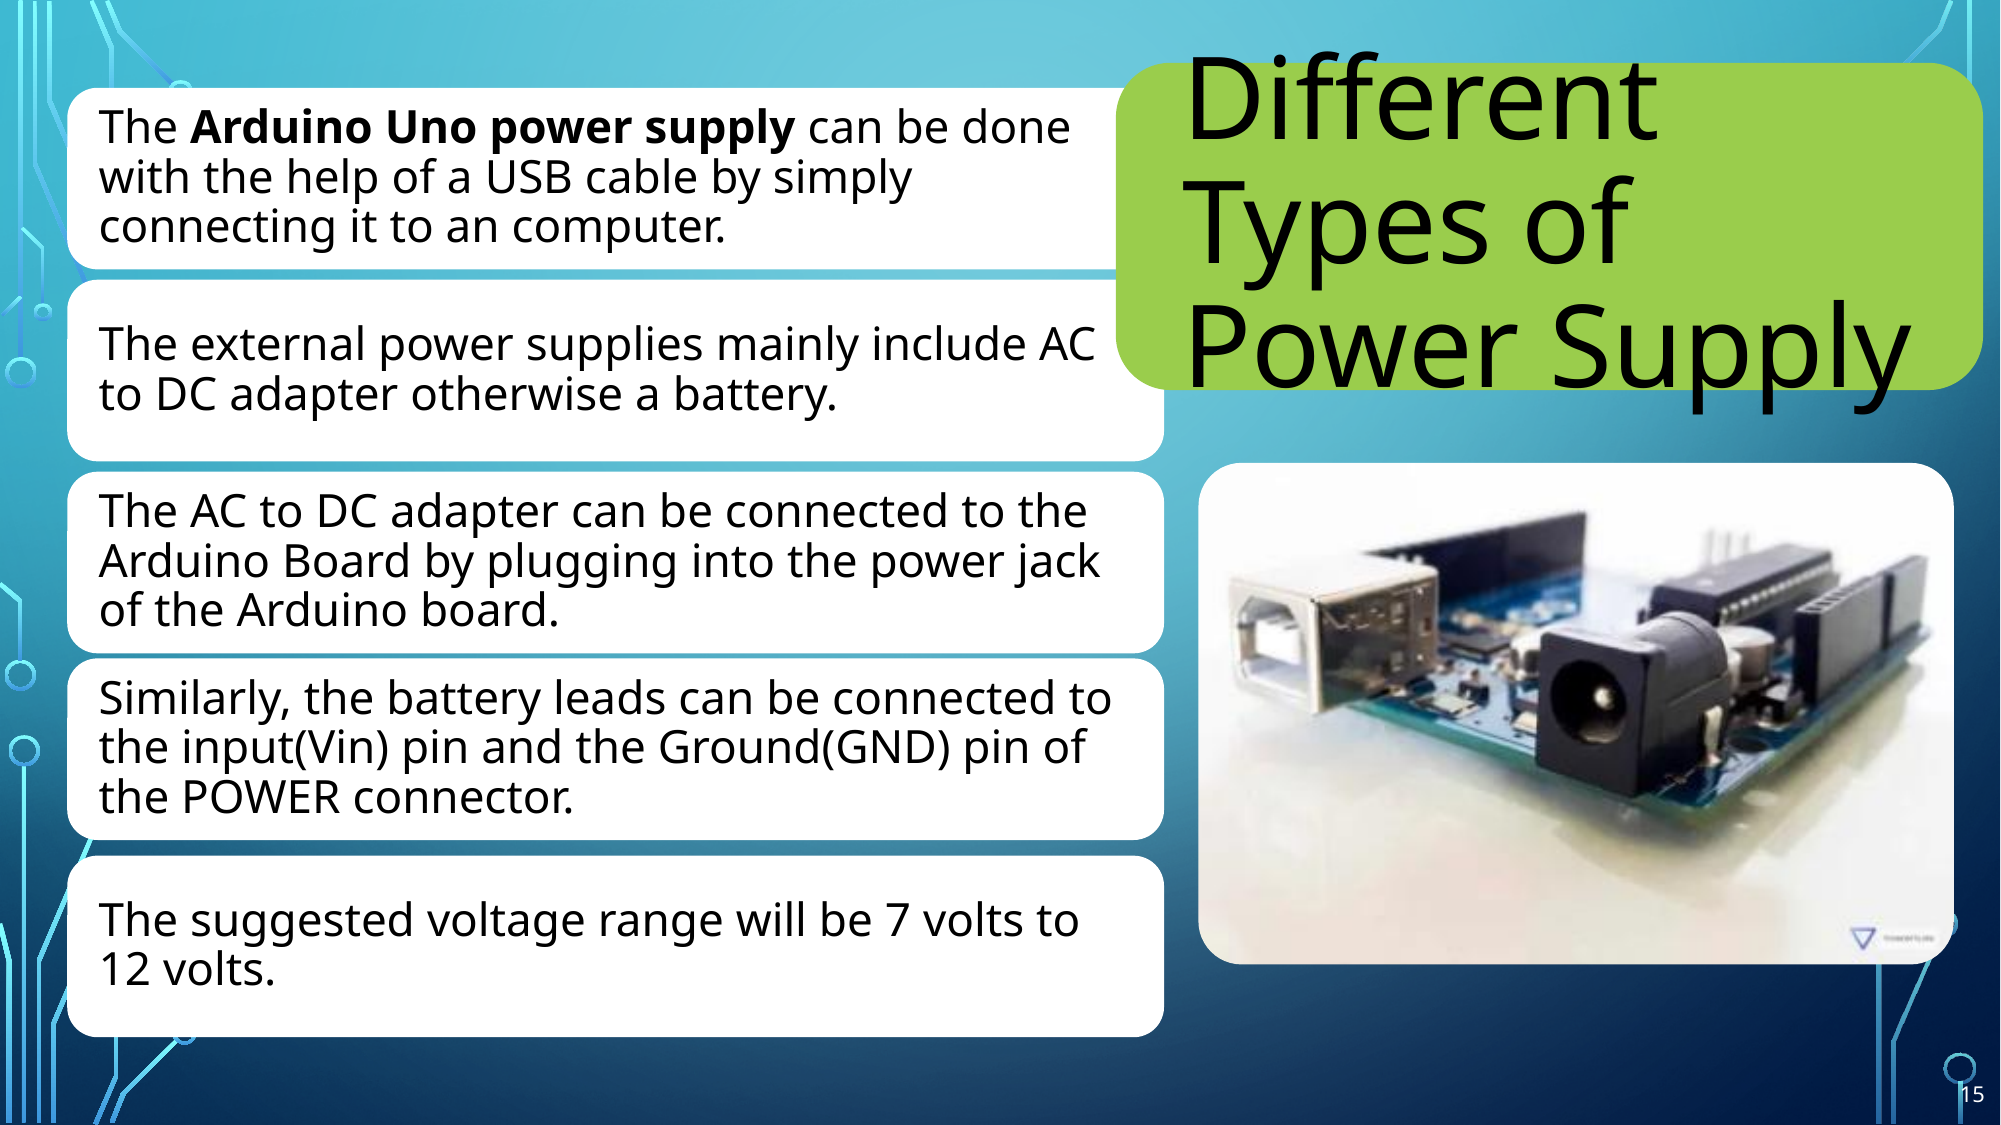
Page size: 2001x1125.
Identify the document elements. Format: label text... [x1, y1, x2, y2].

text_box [66, 75, 1165, 1050]
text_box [82, 16, 1115, 75]
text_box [1115, 0, 1984, 391]
picture [1198, 462, 1954, 965]
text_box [1165, 391, 1249, 598]
slide_number 15 [1873, 1065, 2000, 1125]
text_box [82, 697, 1920, 1066]
